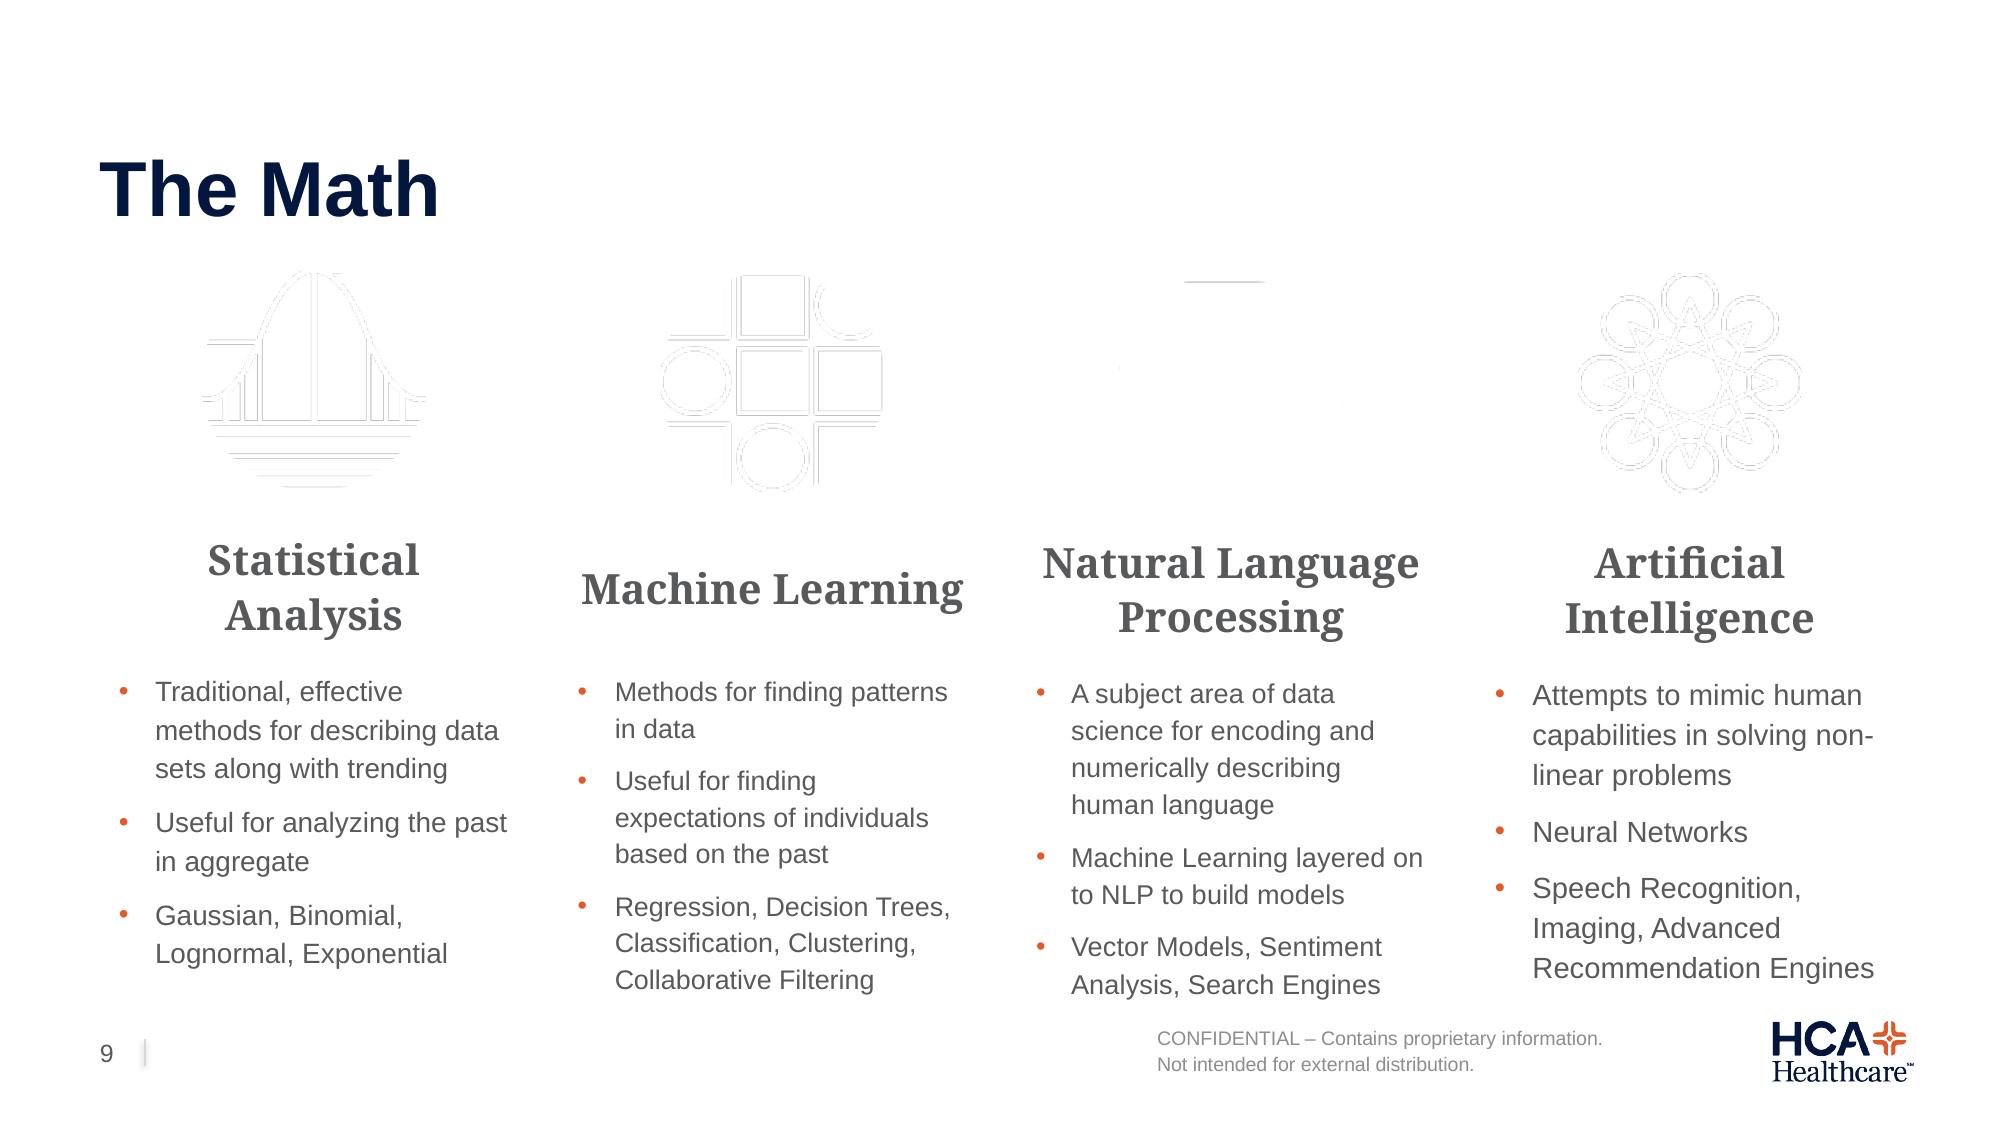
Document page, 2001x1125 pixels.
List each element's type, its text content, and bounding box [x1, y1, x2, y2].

list Methods for finding patterns in data Useful for finding expectations of individuals based on the past Regression, Decision Trees, Classification, Clustering, Collaborative Filtering [562, 662, 983, 1008]
list Attempts to mimic human capabilities in solving non-linear problems Neural Networks Speech Recognition, Imaging, Advanced Recommendation Engines [1479, 663, 1900, 1009]
title The Math [99, 54, 1900, 232]
list Traditional, effective methods for describing data sets along with trending Useful for analyzing the past in aggregate Gaussian, Binomial, Lognormal, Exponential [103, 661, 524, 1007]
picture [1772, 1021, 1914, 1082]
picture [200, 269, 427, 492]
list Artificial Intelligence [1479, 527, 1900, 646]
list A subject area of data science for encoding and numerically describing human language Machine Learning layered on to NLP to build models Vector Models, Sentiment Analysis, Search Engines [1021, 663, 1442, 1009]
list Machine Learning [562, 526, 983, 645]
list Natural Language Processing [1021, 527, 1442, 646]
picture [1576, 272, 1804, 494]
list Statistical Analysis [103, 525, 524, 643]
picture [659, 271, 886, 493]
picture [1118, 272, 1345, 494]
